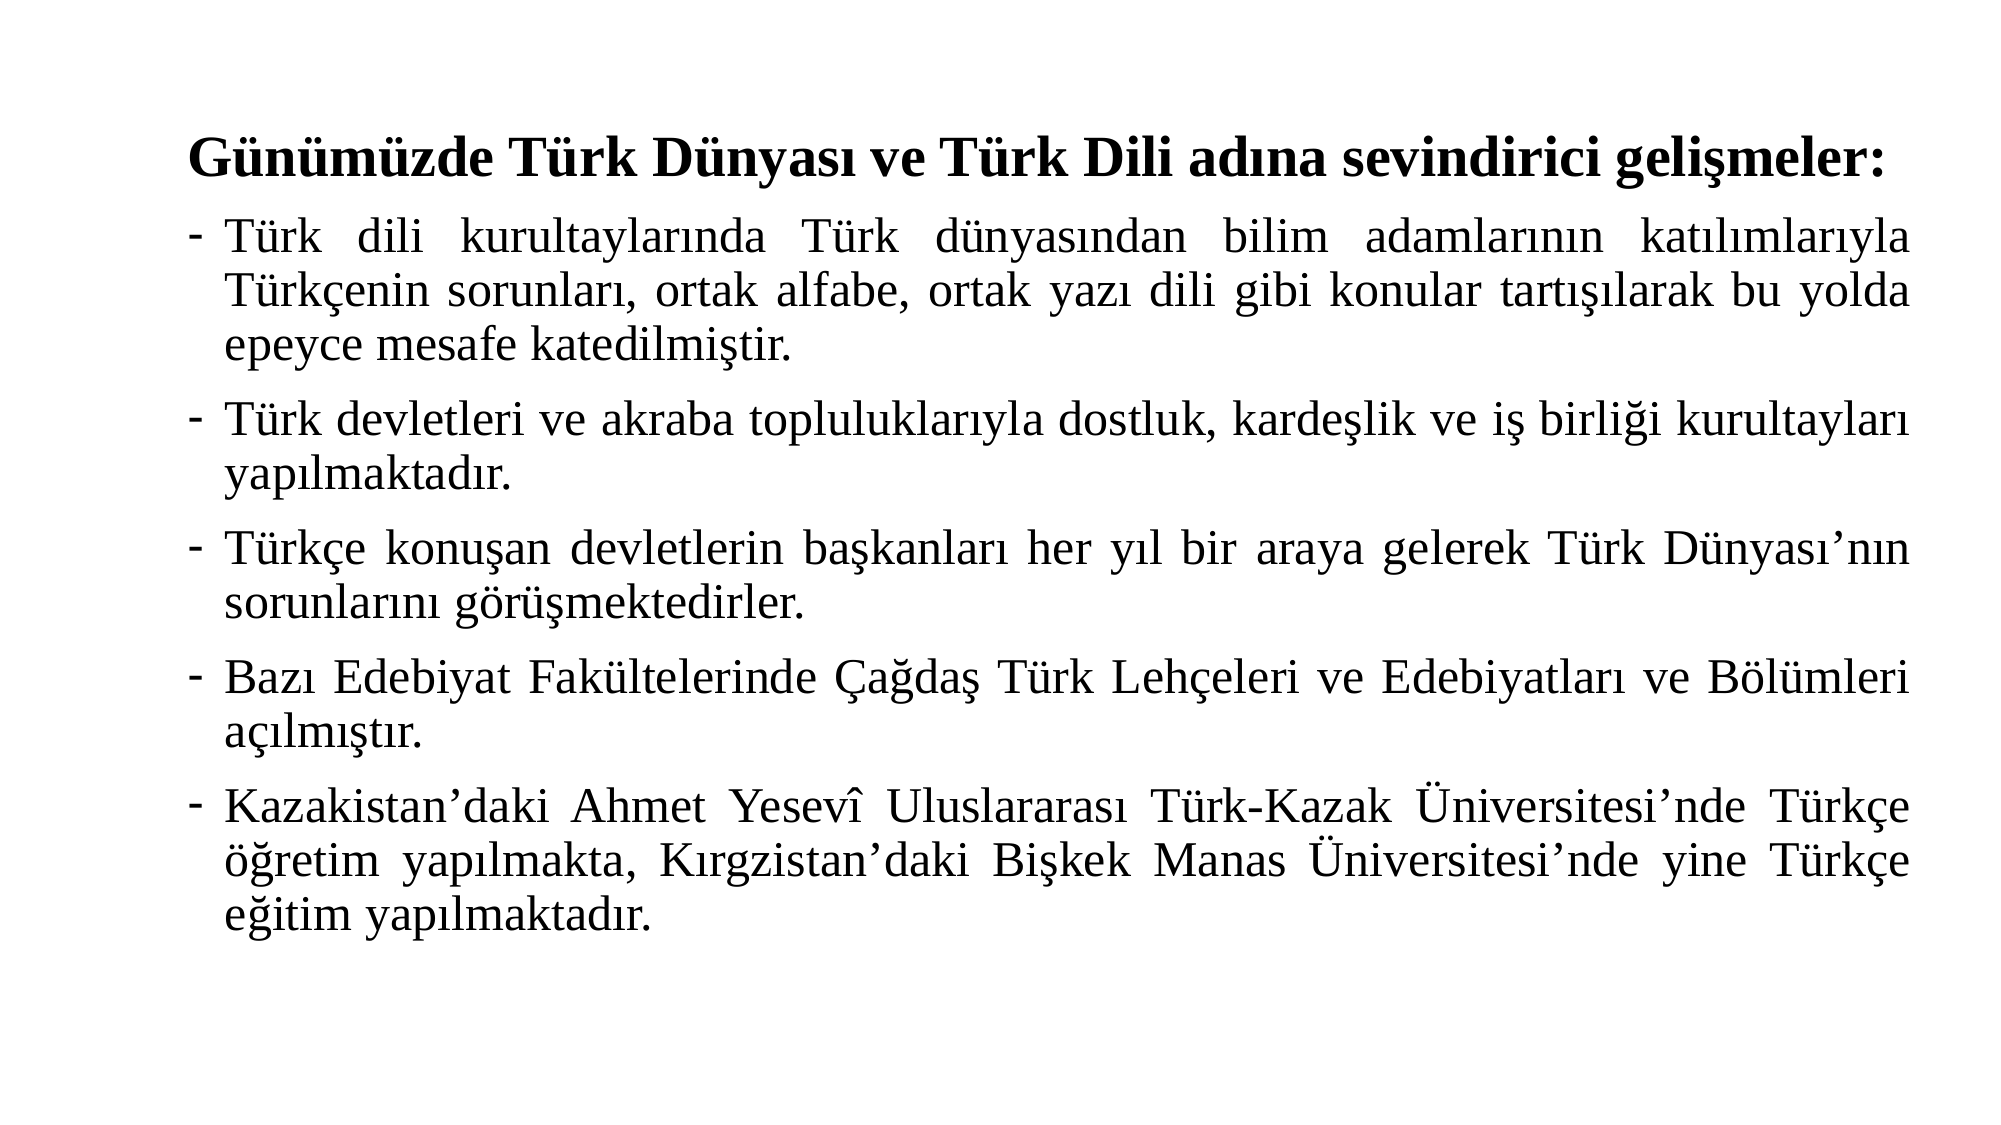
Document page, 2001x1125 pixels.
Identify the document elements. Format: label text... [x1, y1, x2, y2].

list Günümüzde Türk Dünyası ve Türk Dili adına sevindirici gelişmeler: Türk dili kurultaylarında Türk dünyasından bilim adamlarının katılımlarıyla Türkçenin sorunları, ortak alfabe, ortak yazı dili gibi konular tartışılarak bu yolda epeyce mesafe katedilmiştir. Türk devletleri ve akraba topluluklarıyla dostluk, kardeşlik ve iş birliği kurultayları yapılmaktadır. Türkçe konuşan devletlerin başkanları her yıl bir araya gelerek Türk Dünyası’nın sorunlarını görüşmektedirler. Bazı Edebiyat Fakültelerinde Çağdaş Türk Lehçeleri ve Edebiyatları ve Bölümleri açılmıştır. Kazakistan’daki Ahmet Yesevî Uluslararası Türk-Kazak Üniversitesi’nde Türkçe öğretim yapılmakta, Kırgzistan’daki Bişkek Manas Üniversitesi’nde yine Türkçe eğitim yapılmaktadır. [172, 118, 1928, 1082]
